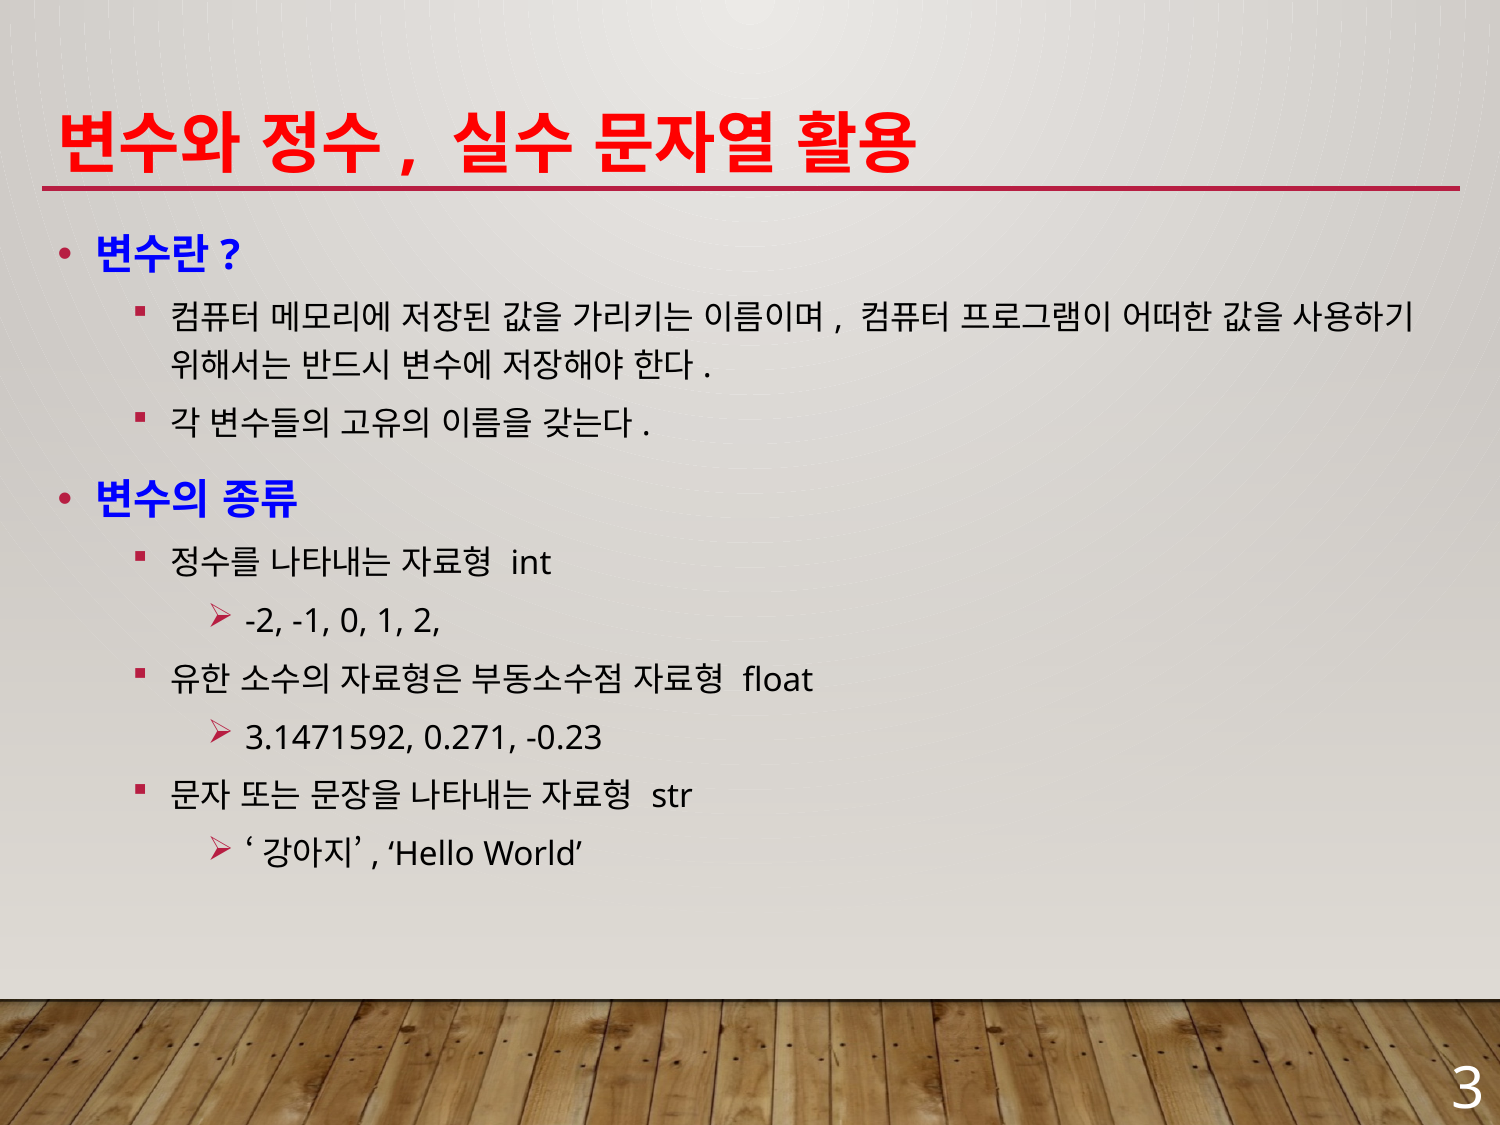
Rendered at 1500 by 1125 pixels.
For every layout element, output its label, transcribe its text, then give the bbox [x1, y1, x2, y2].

title 변수와 정수, 실수 문자열 활용 [42, 16, 1461, 189]
picture [0, 999, 1500, 1125]
list 변수란? 컴퓨터 메모리에 저장된 값을 가리키는 이름이며, 컴퓨터 프로그램이 어떠한 값을 사용하기 위해서는 반드시 변수에 저장해야 한다. 각 변수들의 고유의 이름을 갖는다. 변수의 종류 정수를 나타내는 자료형 int -2, -1, 0, 1, 2, 유한 소수의 자료형은 부동소수점 자료형 float 3.1471592, 0.271, -0.23 문자 또는 문장을 나타내는 자료형 str ‘강아지’, ‘Hello World’ [42, 210, 1461, 993]
